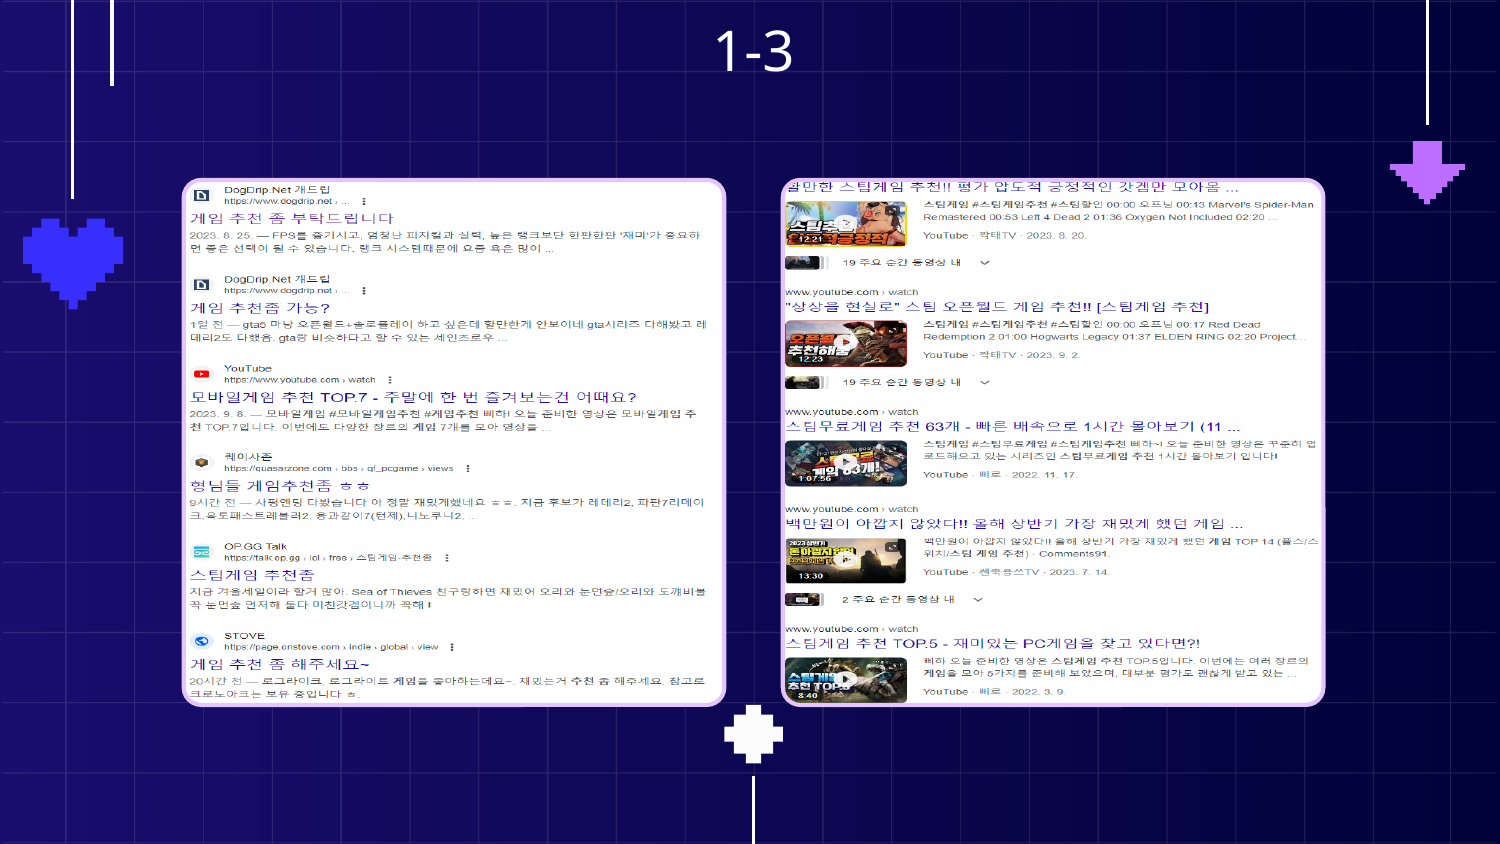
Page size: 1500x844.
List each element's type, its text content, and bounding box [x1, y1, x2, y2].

text_box [780, 177, 1326, 708]
picture [0, 0, 1500, 844]
title 1-3 [120, 0, 1387, 85]
text_box [181, 177, 727, 708]
text_box [724, 704, 783, 764]
